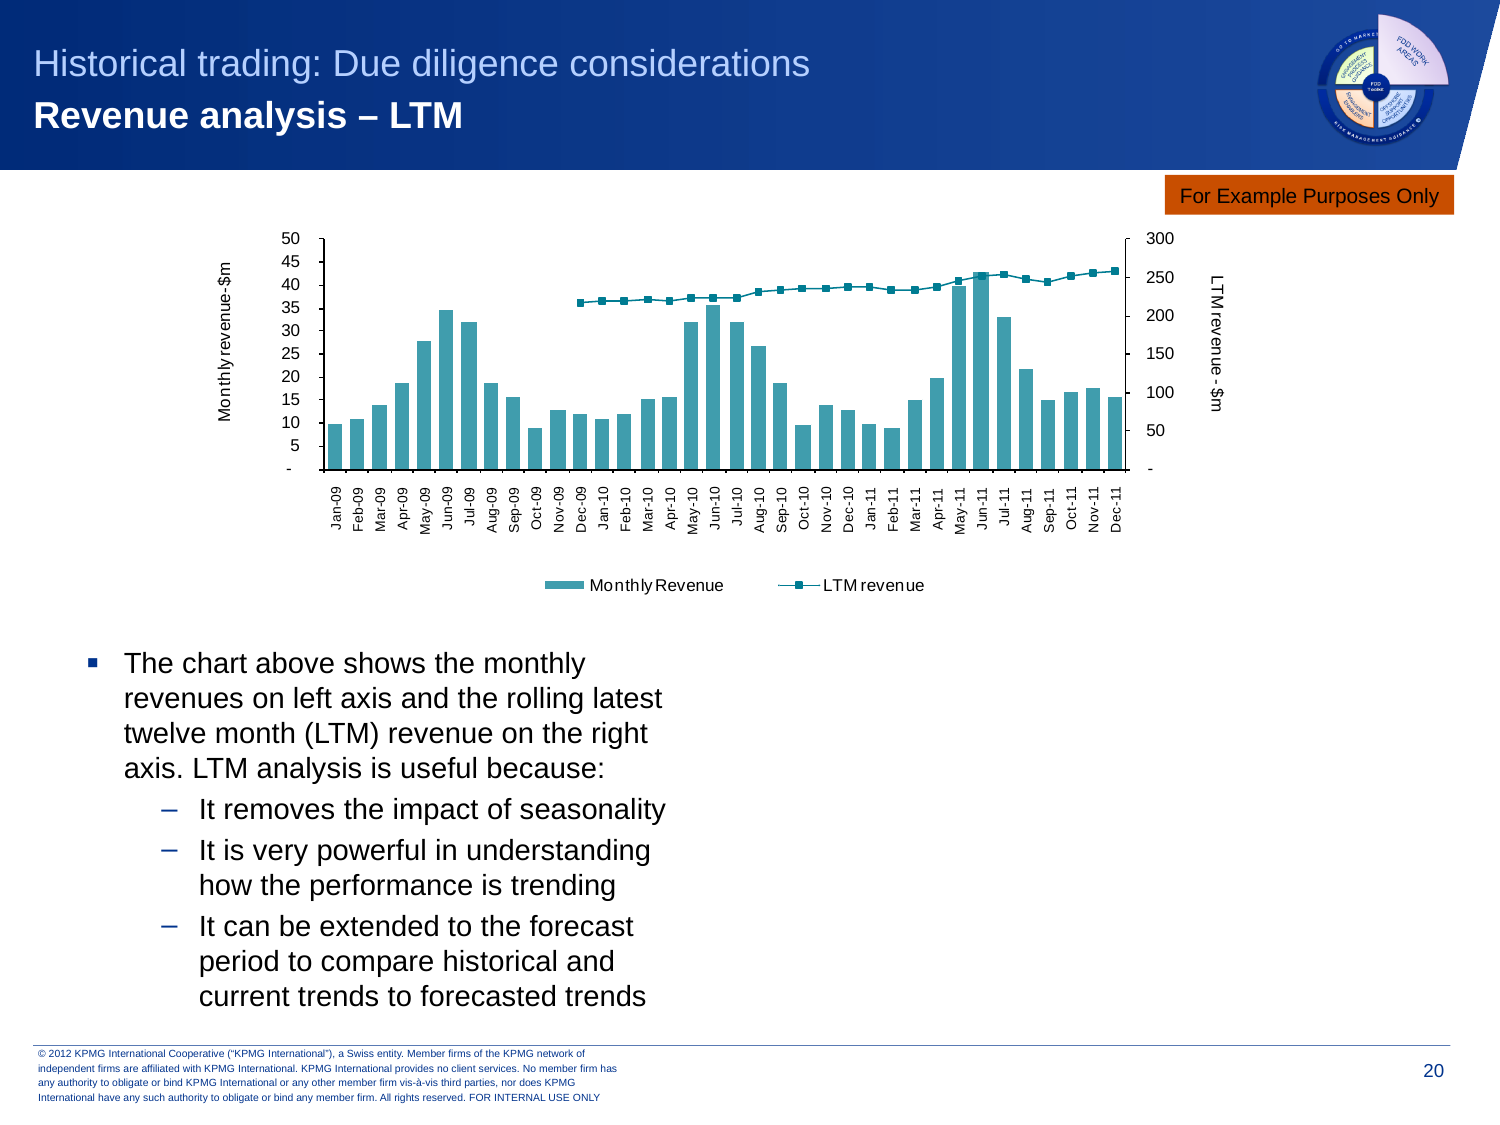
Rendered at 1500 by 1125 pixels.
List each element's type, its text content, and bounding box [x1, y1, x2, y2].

picture [1315, 12, 1451, 148]
picture [174, 165, 1301, 637]
text_box For Example Purposes Only [1304, 174, 1455, 215]
text_box The chart above shows the monthly revenues on left axis and the rolling latest twelve month (LTM) revenue on the right axis. LTM analysis is useful because: It removes the impact of seasonality It is very powerful in understanding how the performance is trending It can be extended to the forecast period to compare historical and current trends to forecasted trends [71, 637, 696, 890]
title Historical trading: Due diligence considerations Revenue analysis – LTM [33, 18, 1310, 150]
